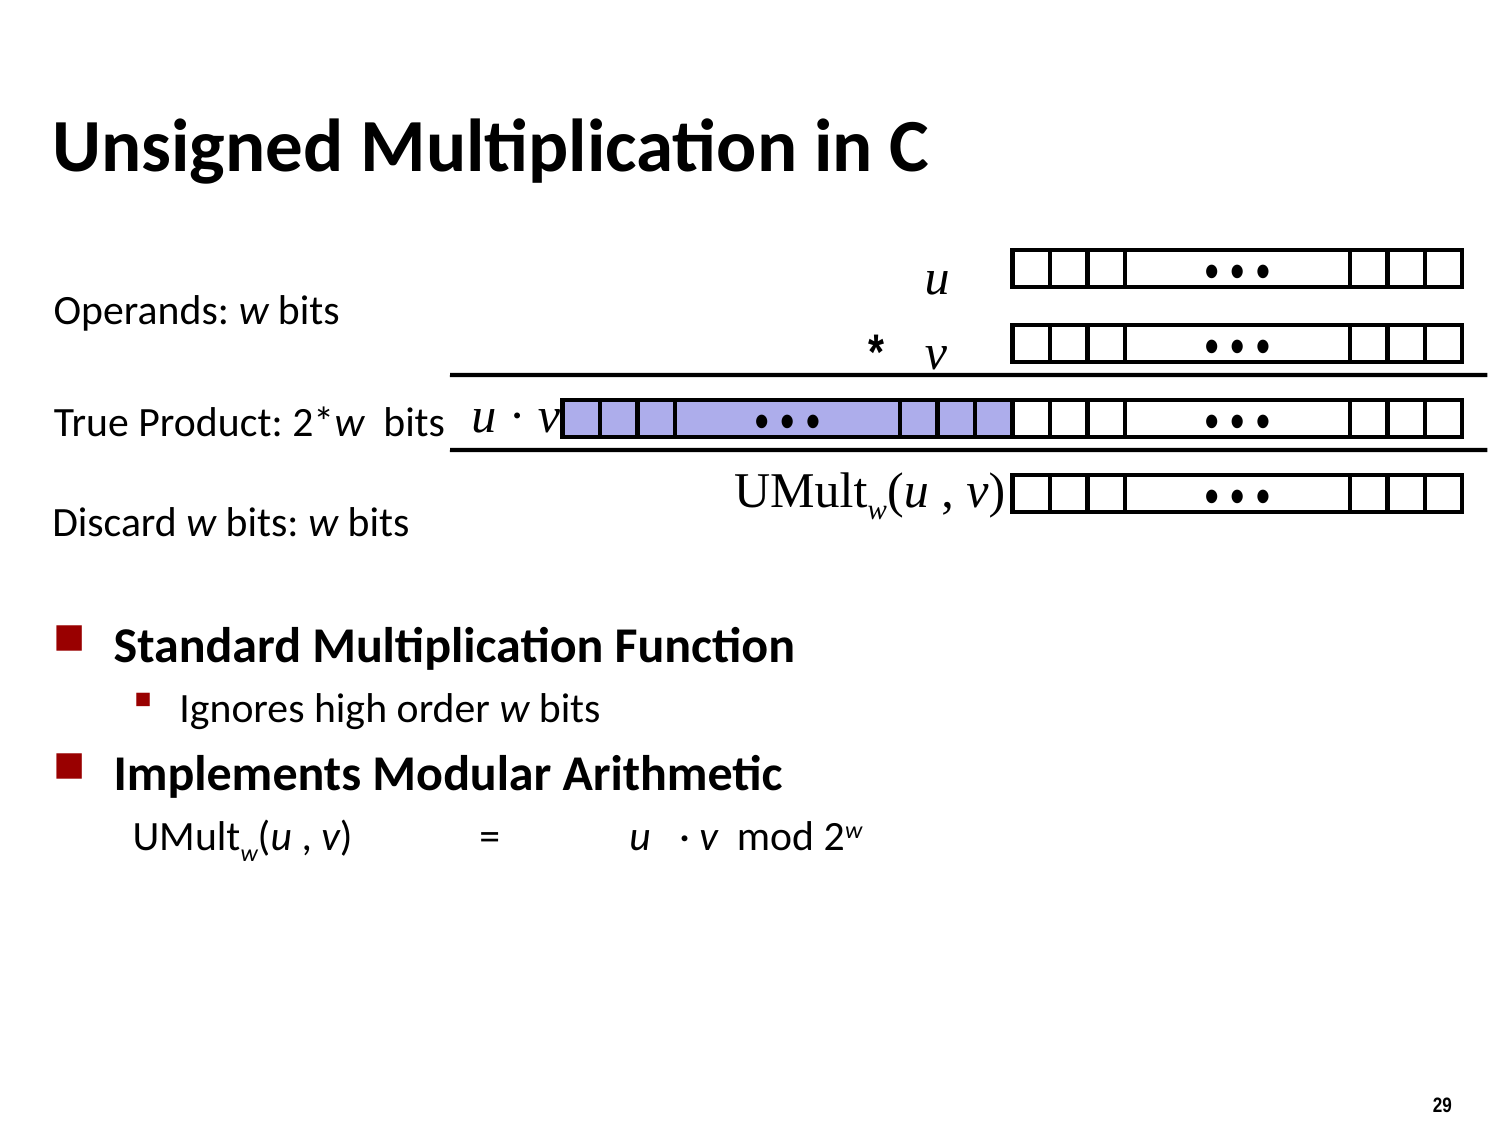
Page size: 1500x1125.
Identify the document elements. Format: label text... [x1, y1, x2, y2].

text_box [562, 399, 1013, 438]
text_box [1012, 324, 1463, 363]
text_box v [910, 312, 962, 375]
text_box v [910, 376, 962, 388]
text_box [1012, 474, 1463, 513]
text_box u · v [456, 374, 575, 450]
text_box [1013, 399, 1463, 438]
text_box True Product: 2*w bits [39, 387, 460, 453]
list Standard Multiplication Function Ignores high order w bits Implements Modular Arithmetic UMultw(u , v) = u · v mod 2w [42, 605, 888, 875]
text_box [1012, 249, 1463, 288]
text_box u [909, 237, 965, 313]
text_box Operands: w bits [38, 275, 355, 340]
text_box UMultw(u , v) [719, 449, 1020, 533]
text_box * [853, 312, 899, 388]
title Unsigned Multiplication in C [37, 96, 1299, 188]
text_box Discard w bits: w bits [37, 487, 438, 553]
